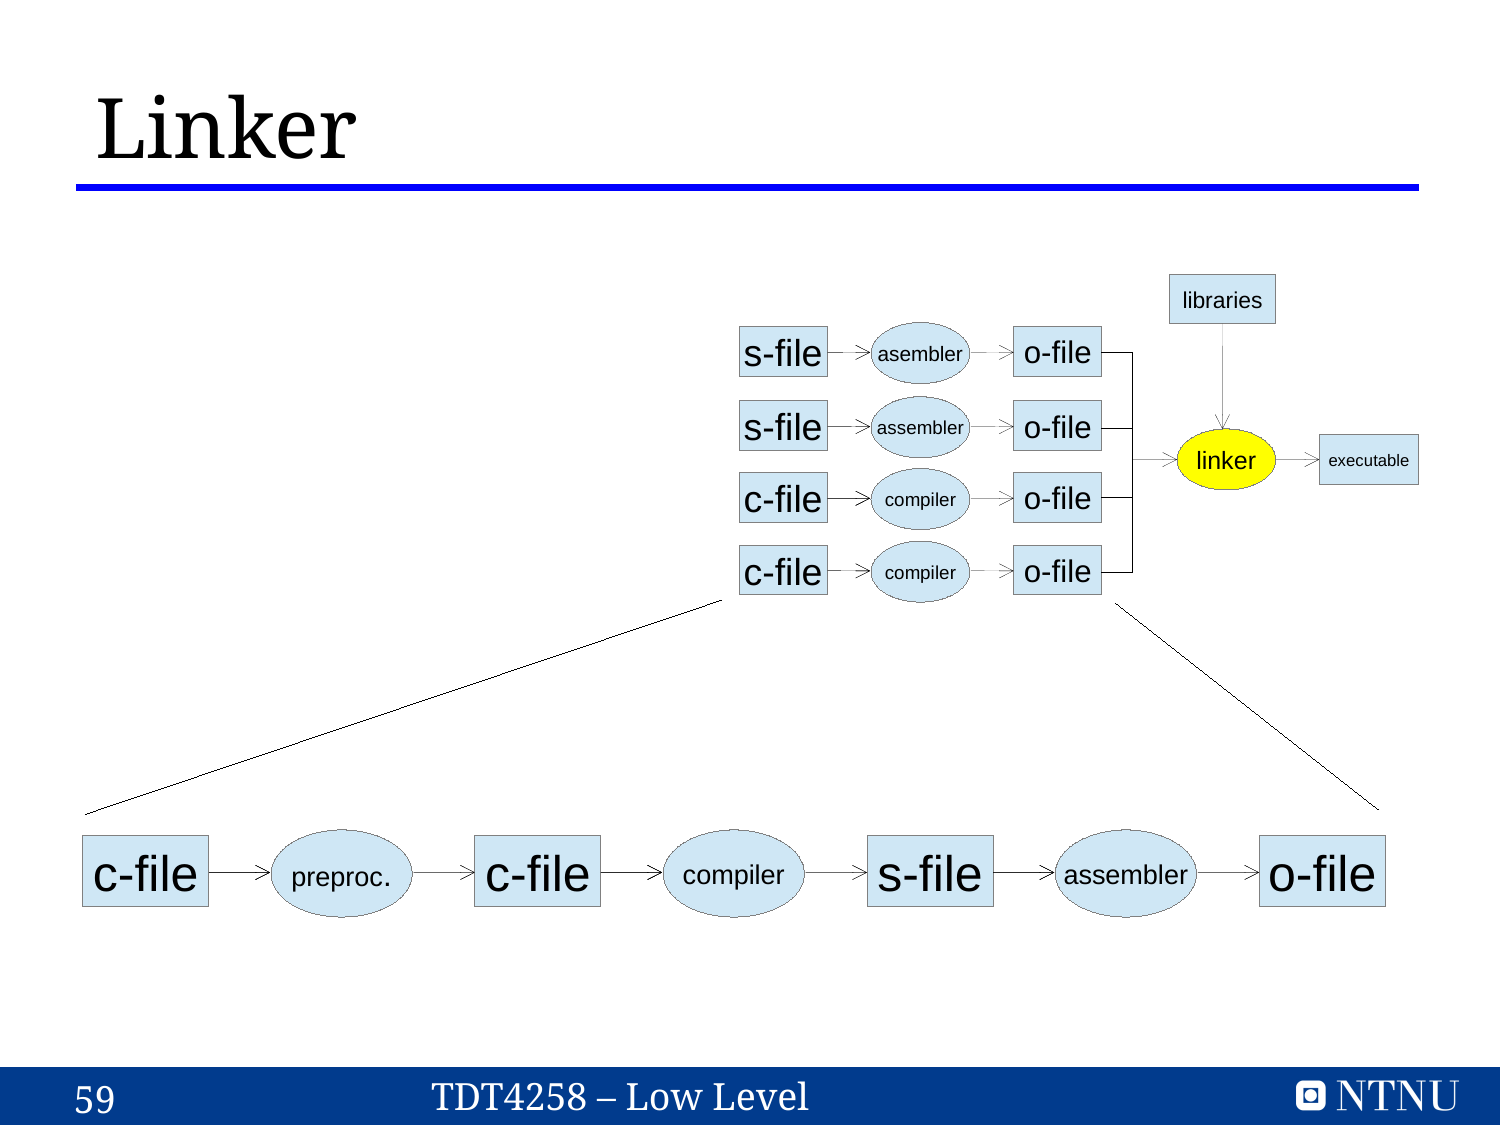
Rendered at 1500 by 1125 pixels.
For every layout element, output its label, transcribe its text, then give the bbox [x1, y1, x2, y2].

text_box o-file [1013, 472, 1102, 523]
text_box linker [1177, 428, 1276, 490]
text_box Linker [75, 33, 1463, 217]
text_box [970, 345, 1014, 360]
text_box [1197, 865, 1259, 880]
picture [0, 1067, 1500, 1125]
text_box [970, 563, 1014, 579]
text_box o-file [1259, 835, 1386, 907]
text_box s-file [867, 835, 994, 907]
text_box [827, 419, 871, 434]
text_box o-file [1013, 326, 1102, 377]
text_box [413, 865, 475, 880]
text_box compiler [870, 468, 970, 530]
text_box [805, 865, 867, 880]
text_box c-file [739, 472, 828, 523]
text_box assembler [871, 396, 970, 458]
text_box s-file [739, 326, 828, 377]
text_box compiler [871, 541, 970, 603]
text_box [1215, 323, 1230, 429]
text_box asembler [871, 322, 970, 384]
text_box [970, 491, 1014, 506]
text_box [1132, 452, 1177, 467]
text_box o-file [1013, 400, 1102, 451]
text_box s-file [739, 400, 828, 451]
text_box c-file [739, 545, 828, 595]
text_box o-file [1013, 545, 1102, 595]
text_box assembler [1055, 829, 1197, 918]
text_box [970, 419, 1014, 434]
text_box libraries [1169, 274, 1276, 324]
text_box [993, 865, 1055, 880]
text_box preproc. [271, 829, 413, 918]
text_box [600, 865, 662, 880]
text_box executable [1319, 434, 1419, 485]
text_box [827, 345, 871, 360]
text_box compiler [663, 829, 805, 918]
text_box c-file [82, 835, 209, 907]
text_box [1275, 452, 1320, 467]
text_box [827, 563, 871, 579]
text_box c-file [474, 835, 601, 907]
text_box [208, 865, 270, 880]
